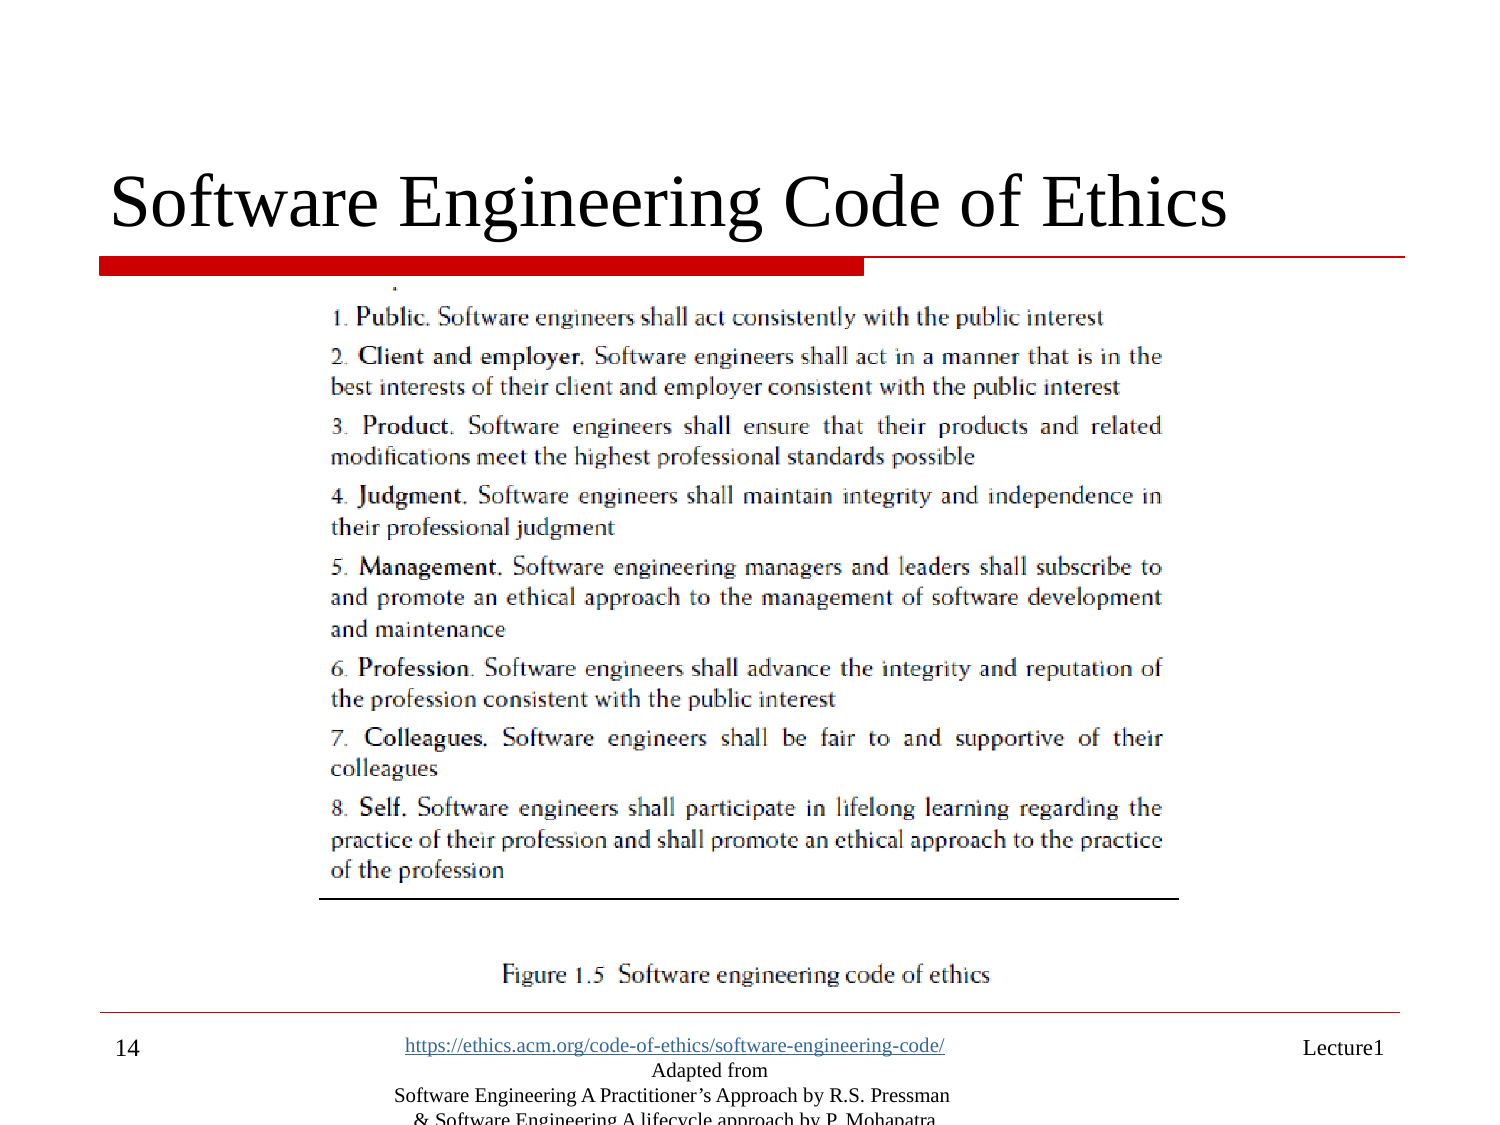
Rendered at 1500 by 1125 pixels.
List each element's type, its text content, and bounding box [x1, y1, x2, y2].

text_box ‹#› [99, 1024, 425, 1103]
title Software Engineering Code of Ethics [94, 50, 1407, 250]
text_box https://ethics.acm.org/code-of-ethics/software-engineering-code/ Adapted from Software Engineering A Practitioner’s Approach by R.S. Pressman & Software Engineering A lifecycle approach by P. Mohapatra [362, 1024, 988, 1088]
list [318, 287, 1180, 988]
text_box Lecture1 [1037, 1024, 1400, 1103]
